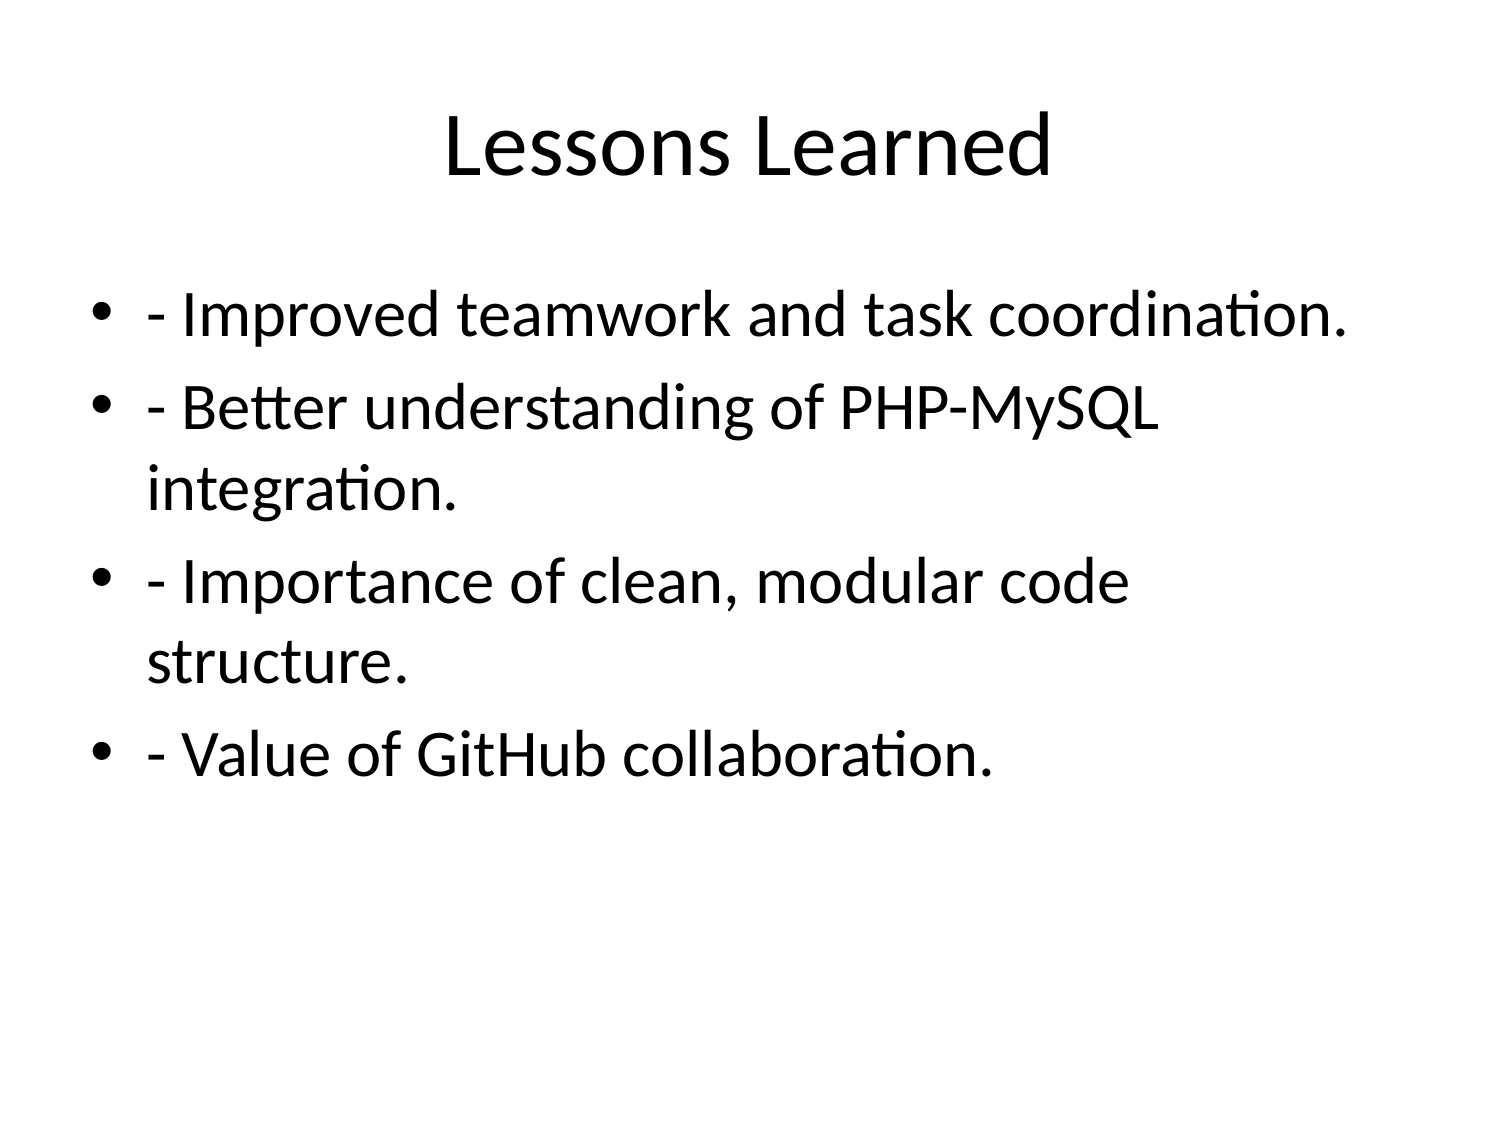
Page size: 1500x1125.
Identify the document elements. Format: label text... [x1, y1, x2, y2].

list - Improved teamwork and task coordination. - Better understanding of PHP-MySQL integration. - Importance of clean, modular code structure. - Value of GitHub collaboration. [75, 262, 1425, 1005]
title Lessons Learned [75, 45, 1425, 233]
